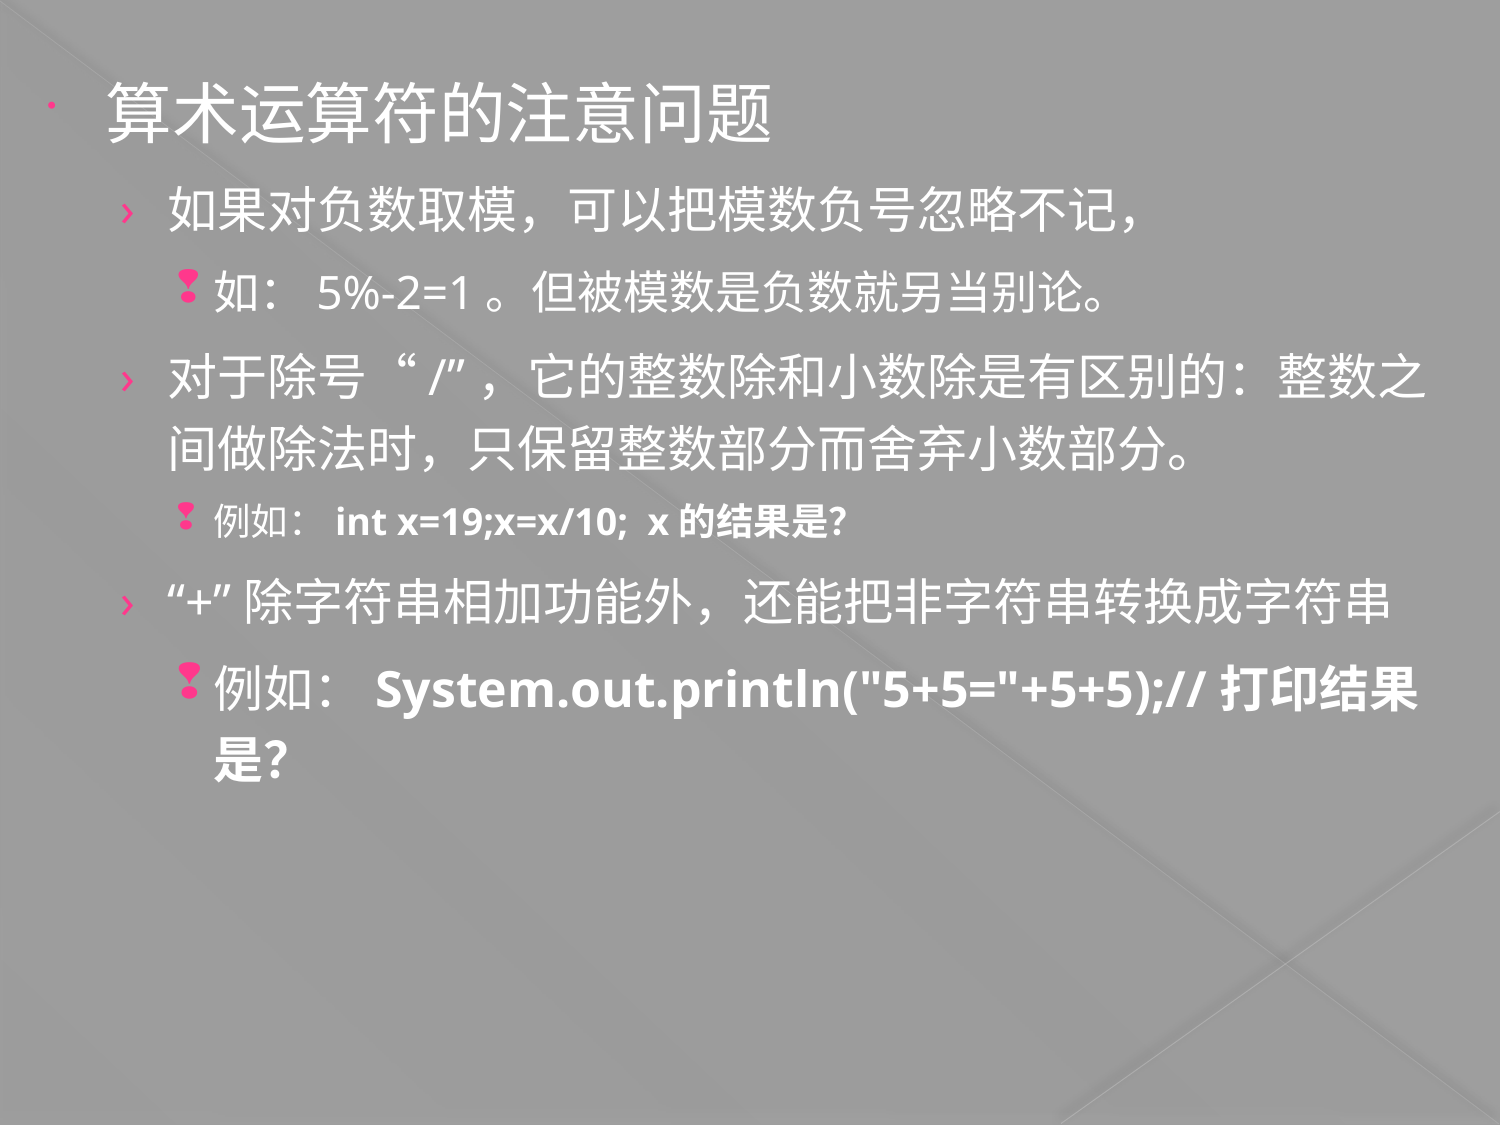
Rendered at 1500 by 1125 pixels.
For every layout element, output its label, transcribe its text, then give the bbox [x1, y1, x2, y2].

list 算术运算符的注意问题 如果对负数取模，可以把模数负号忽略不记， 如：5%-2=1。但被模数是负数就另当别论。 对于除号“/”，它的整数除和小数除是有区别的：整数之间做除法时，只保留整数部分而舍弃小数部分。 例如：int x=19;x=x/10; x的结果是？ “+”除字符串相加功能外，还能把非字符串转换成字符串 例如：System.out.println("5+5="+5+5);//打印结果是？ [16, 47, 1468, 987]
